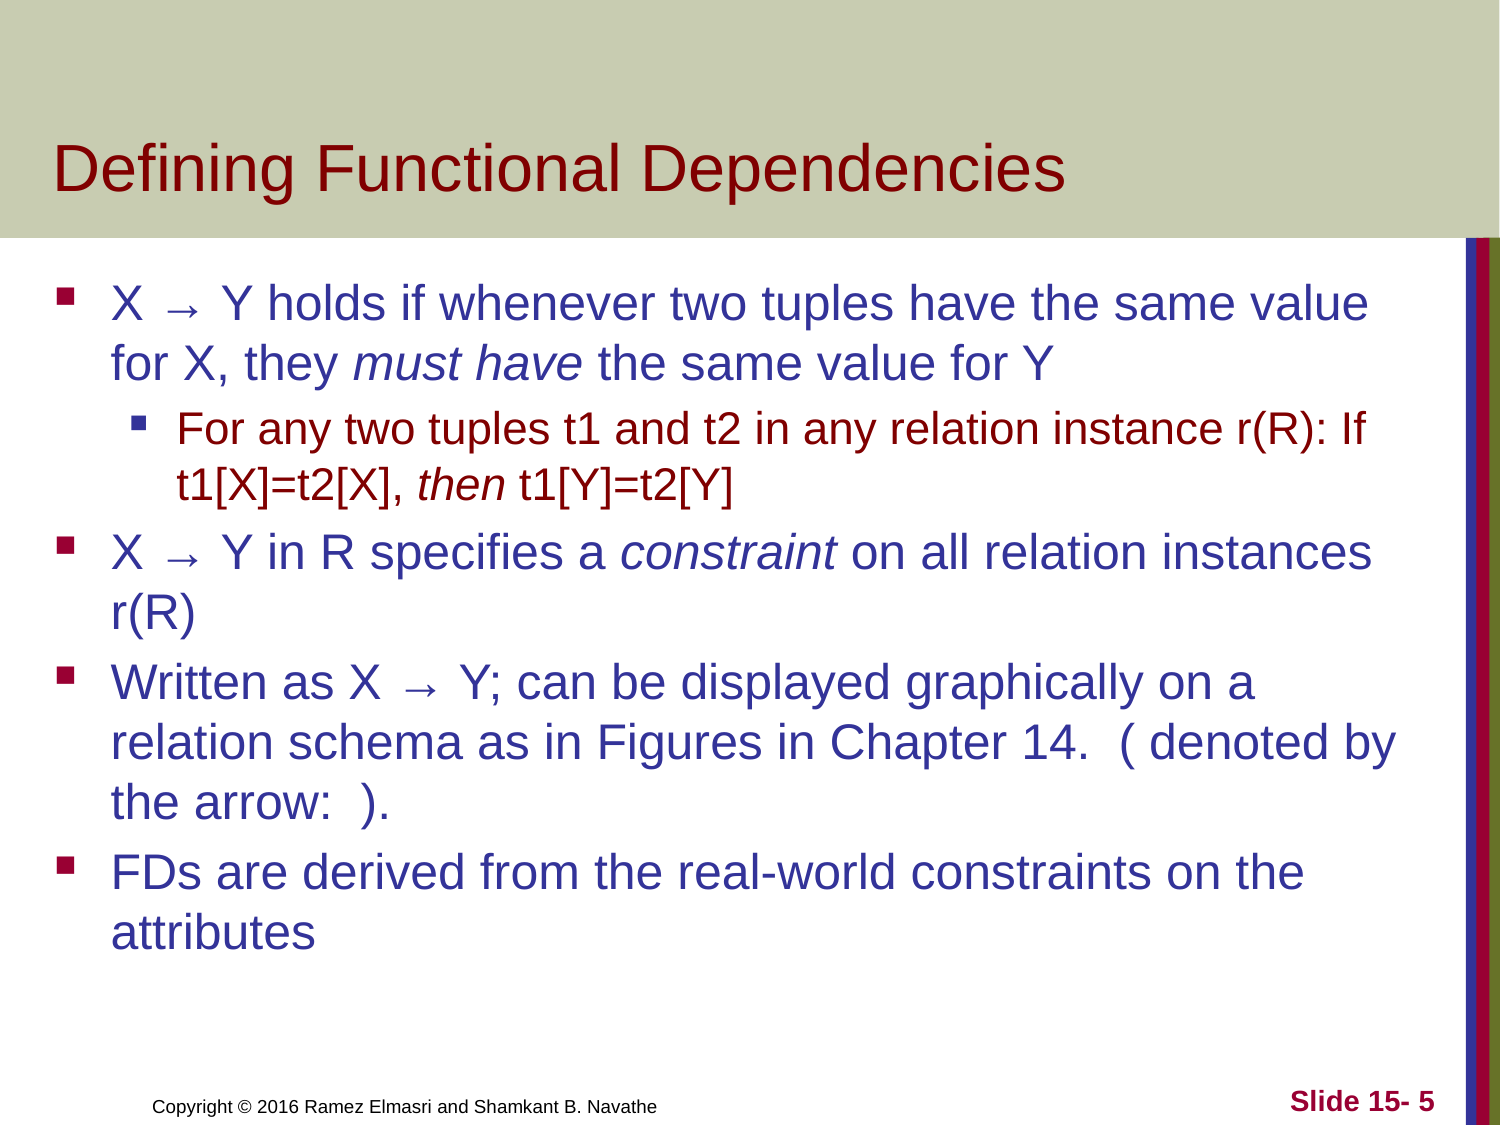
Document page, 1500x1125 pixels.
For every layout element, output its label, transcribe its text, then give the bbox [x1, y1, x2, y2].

title Defining Functional Dependencies [37, 49, 1317, 213]
slide_number Slide 15- 5 [1137, 1050, 1450, 1125]
list X → Y holds if whenever two tuples have the same value for X, they must have the same value for Y For any two tuples t1 and t2 in any relation instance r(R): If t1[X]=t2[X], then t1[Y]=t2[Y] X → Y in R specifies a constraint on all relation instances r(R) Written as X → Y; can be displayed graphically on a relation schema as in Figures in Chapter 14. ( denoted by the arrow: ). FDs are derived from the real-world constraints on the attributes [39, 262, 1400, 1013]
